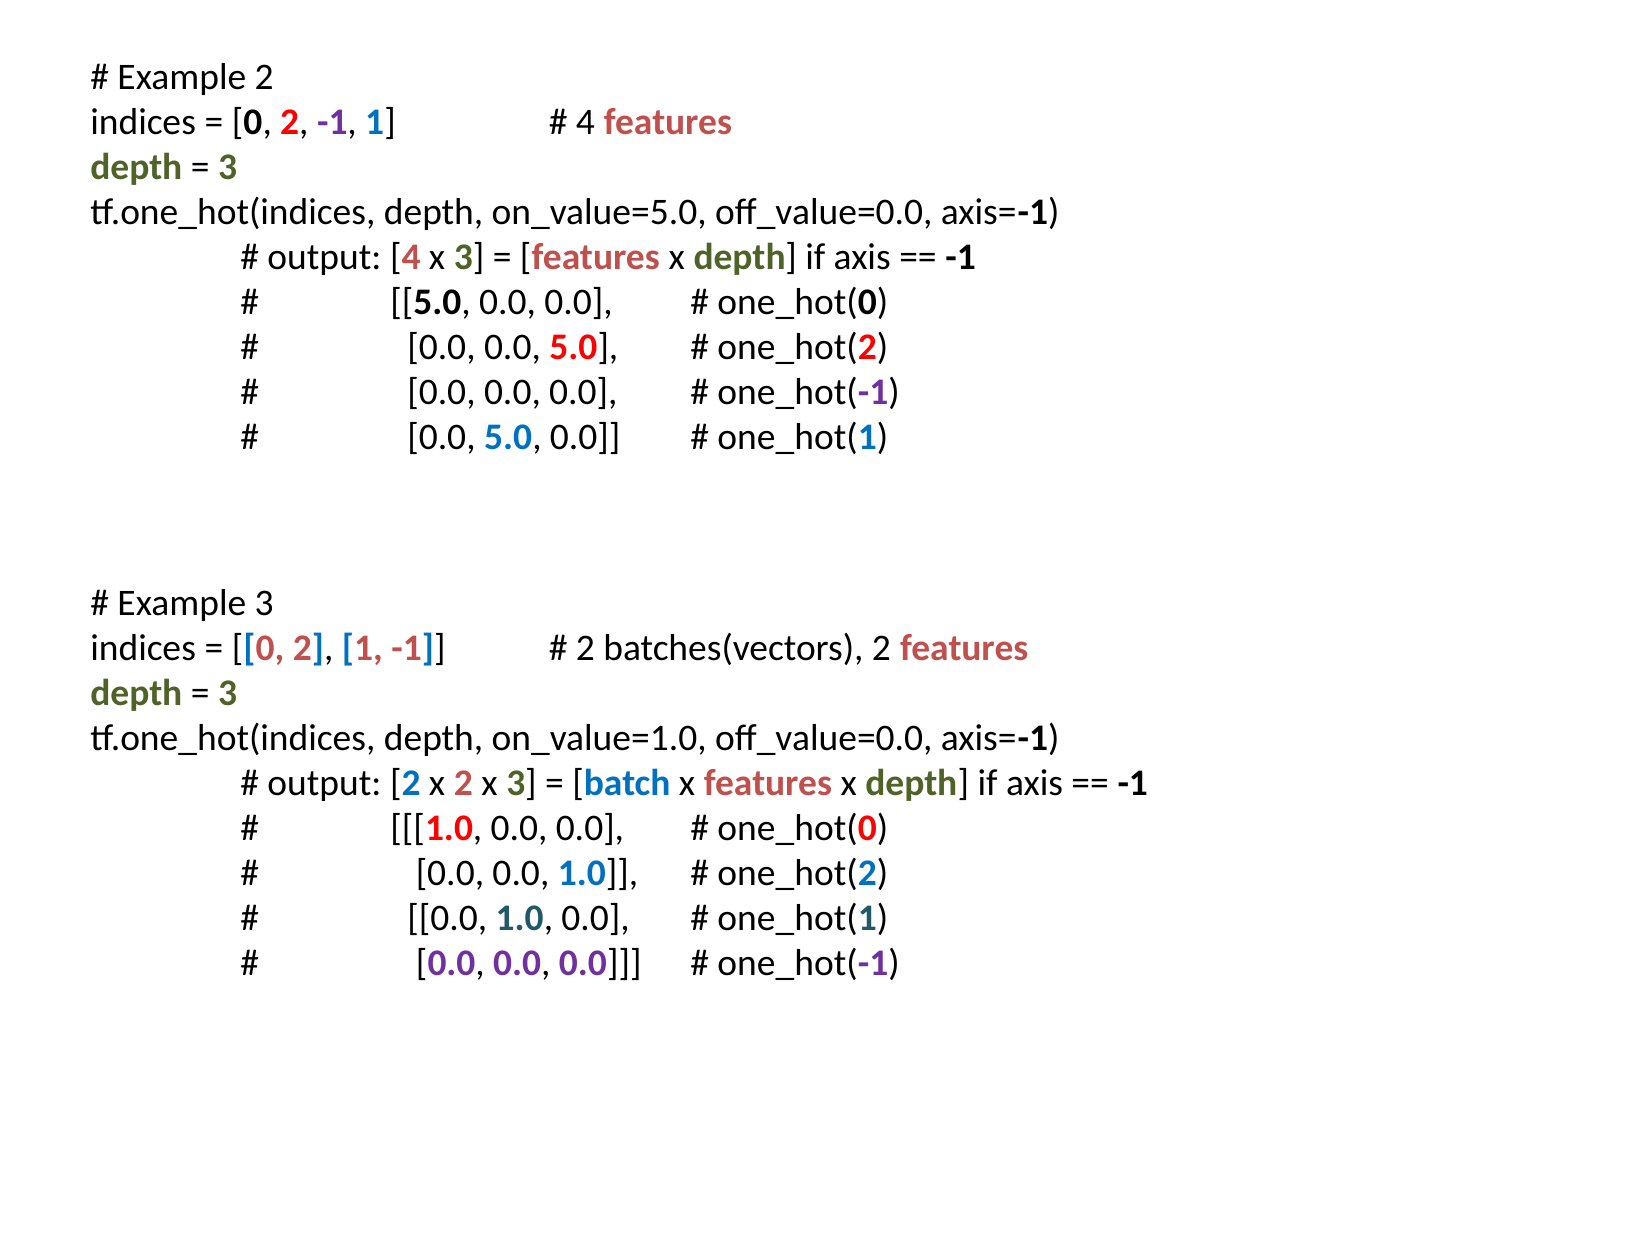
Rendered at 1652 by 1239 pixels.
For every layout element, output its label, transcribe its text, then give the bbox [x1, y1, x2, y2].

text_box # Example 3 indices = [[0, 2], [1, -1]] # 2 batches(vectors), 2 features depth = 3 tf.one_hot(indices, depth, on_value=1.0, off_value=0.0, axis=-1) # output: [2 x 2 x 3] = [batch x features x depth] if axis == -1 # [[[1.0, 0.0, 0.0], # one_hot(0) # [0.0, 0.0, 1.0]], # one_hot(2) # [[0.0, 1.0, 0.0], # one_hot(1) # [0.0, 0.0, 0.0]]] # one_hot(-1) [75, 570, 1601, 990]
text_box # Example 2 indices = [0, 2, -1, 1] # 4 features depth = 3 tf.one_hot(indices, depth, on_value=5.0, off_value=0.0, axis=-1) # output: [4 x 3] = [features x depth] if axis == -1 # [[5.0, 0.0, 0.0], # one_hot(0) # [0.0, 0.0, 5.0], # one_hot(2) # [0.0, 0.0, 0.0], # one_hot(-1) # [0.0, 5.0, 0.0]] # one_hot(1) [75, 44, 1601, 464]
